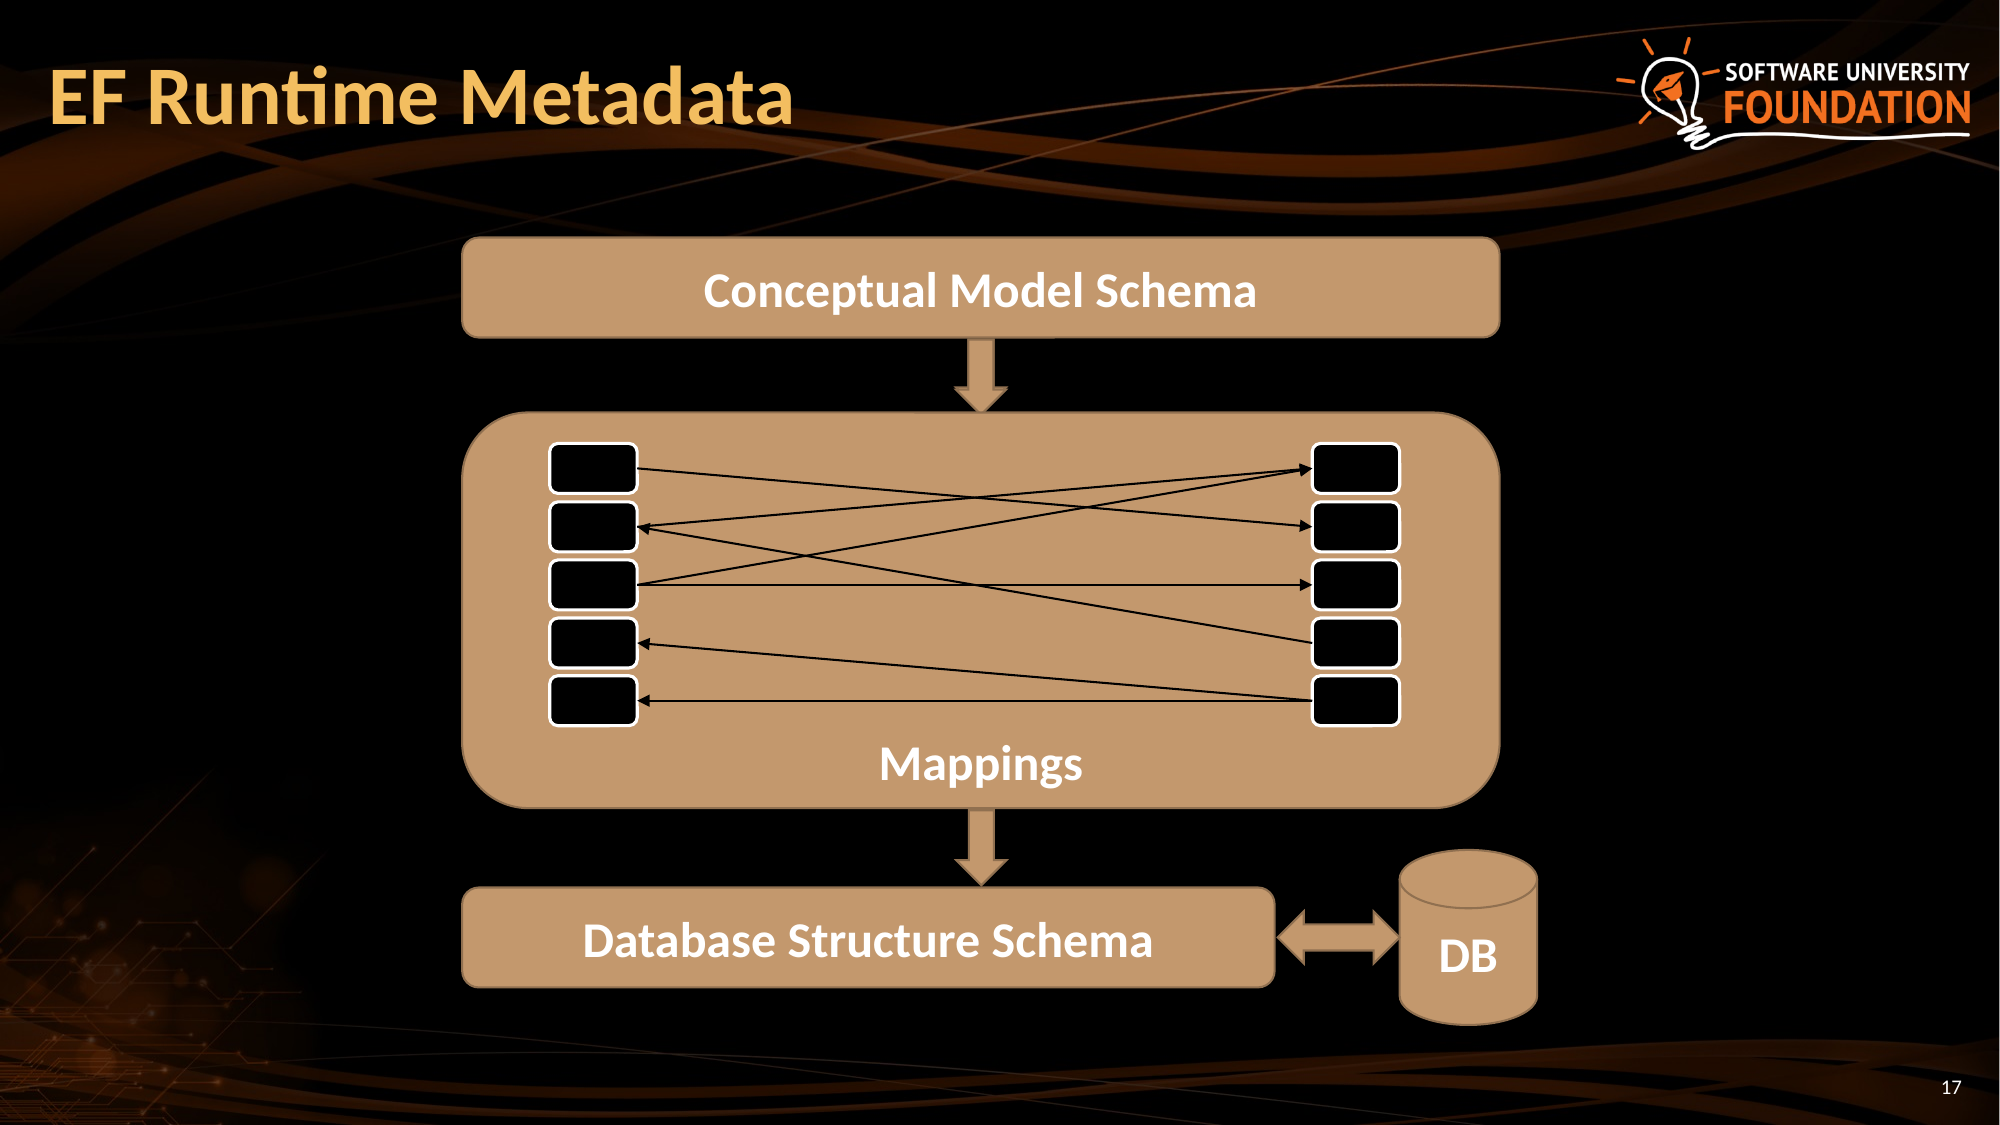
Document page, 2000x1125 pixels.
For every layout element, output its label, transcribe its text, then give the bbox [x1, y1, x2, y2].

picture [0, 0, 2000, 1125]
text_box Conceptual Model Schema [461, 236, 1501, 339]
text_box Database Structure Schema [461, 886, 1276, 989]
slide_number 17 [1897, 1070, 1968, 1103]
text_box [953, 810, 1009, 887]
text_box DB [1398, 848, 1539, 1026]
title EF Runtime Metadata [30, 6, 1602, 189]
text_box [953, 338, 1009, 411]
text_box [462, 412, 1500, 809]
text_box [1276, 908, 1402, 967]
